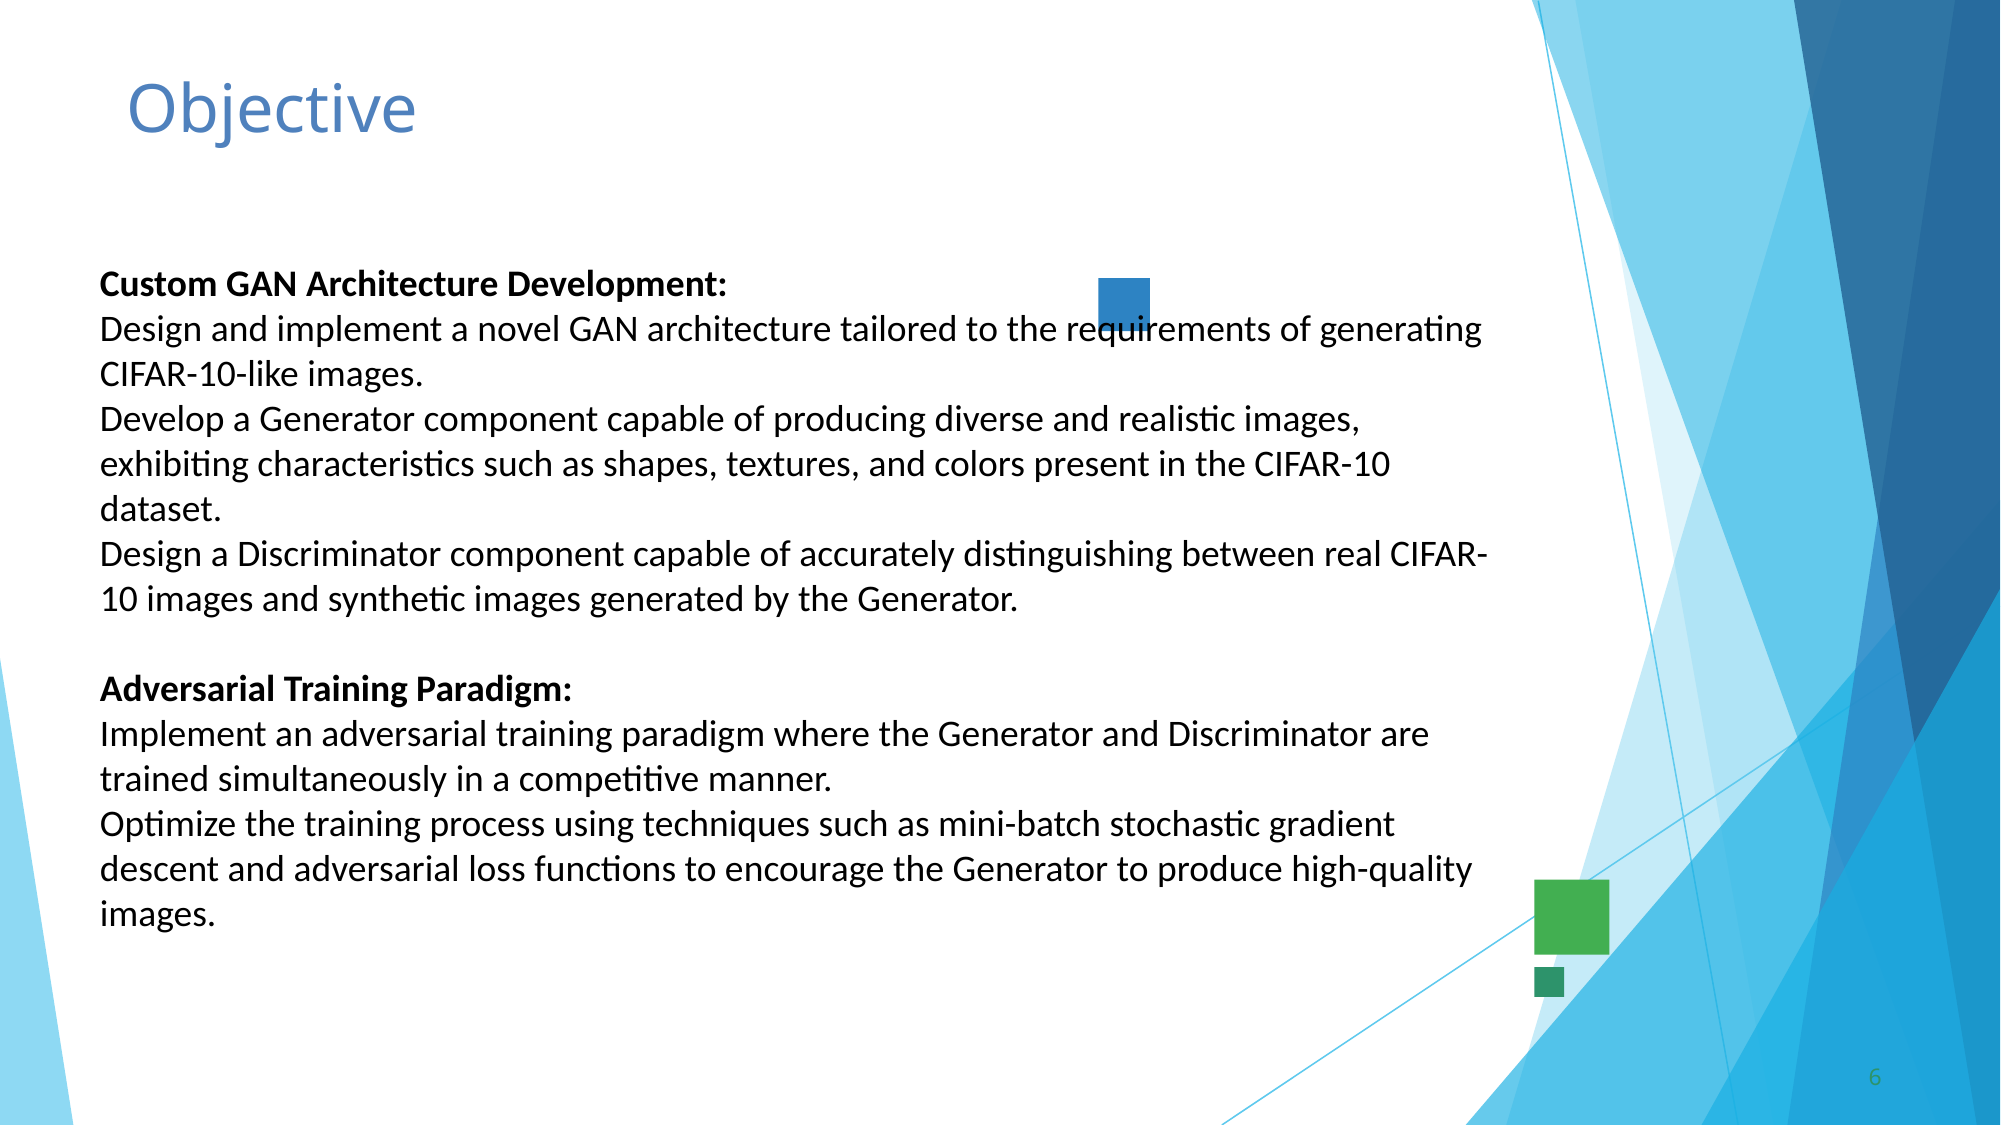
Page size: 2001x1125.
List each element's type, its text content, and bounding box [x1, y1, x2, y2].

slide_number 6 [1862, 1061, 1888, 1125]
text_box [1534, 967, 1565, 997]
title Objective [123, 63, 1877, 254]
list Custom GAN Architecture Development: Design and implement a novel GAN architecture tailored to the requirements of generating CIFAR-10-like images. Develop a Generator component capable of producing diverse and realistic images, exhibiting characteristics such as shapes, textures, and colors present in the CIFAR-10 dataset. Design a Discriminator component capable of accurately distinguishing between real CIFAR-10 images and synthetic images generated by the Generator. Adversarial Training Paradigm: Implement an adversarial training paradigm where the Generator and Discriminator are trained simultaneously in a competitive manner. Optimize the training process using techniques such as mini-batch stochastic gradient descent and adversarial loss functions to encourage the Generator to produce high-quality images. [99, 258, 1500, 941]
text_box [1534, 879, 1610, 955]
